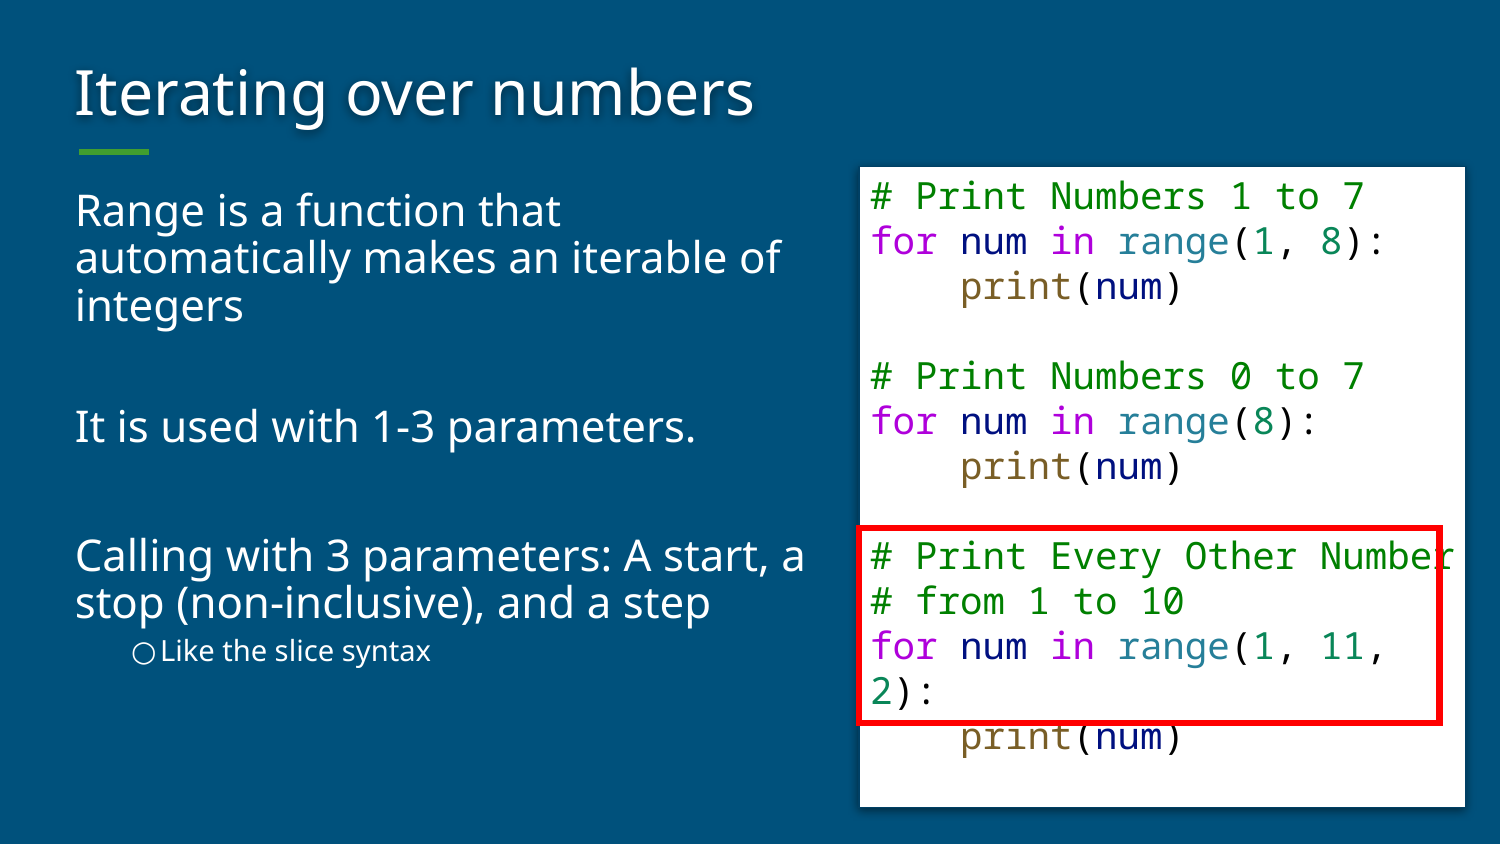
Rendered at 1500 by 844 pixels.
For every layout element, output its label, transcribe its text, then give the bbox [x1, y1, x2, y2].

list Range is a function that automatically makes an iterable of integers It is used with 1-3 parameters. Calling with 3 parameters: A start, a stop (non-inclusive), and a step Like the slice syntax [63, 183, 851, 750]
text_box [858, 528, 1440, 724]
title Iterating over numbers [63, 39, 1437, 152]
text_box # Print Numbers 1 to 7 for num in range(1, 8): print(num) # Print Numbers 0 to 7 for num in range(8): print(num) # Print Every Other Number # from 1 to 10 for num in range(1, 11, 2): print(num) [858, 166, 1467, 808]
